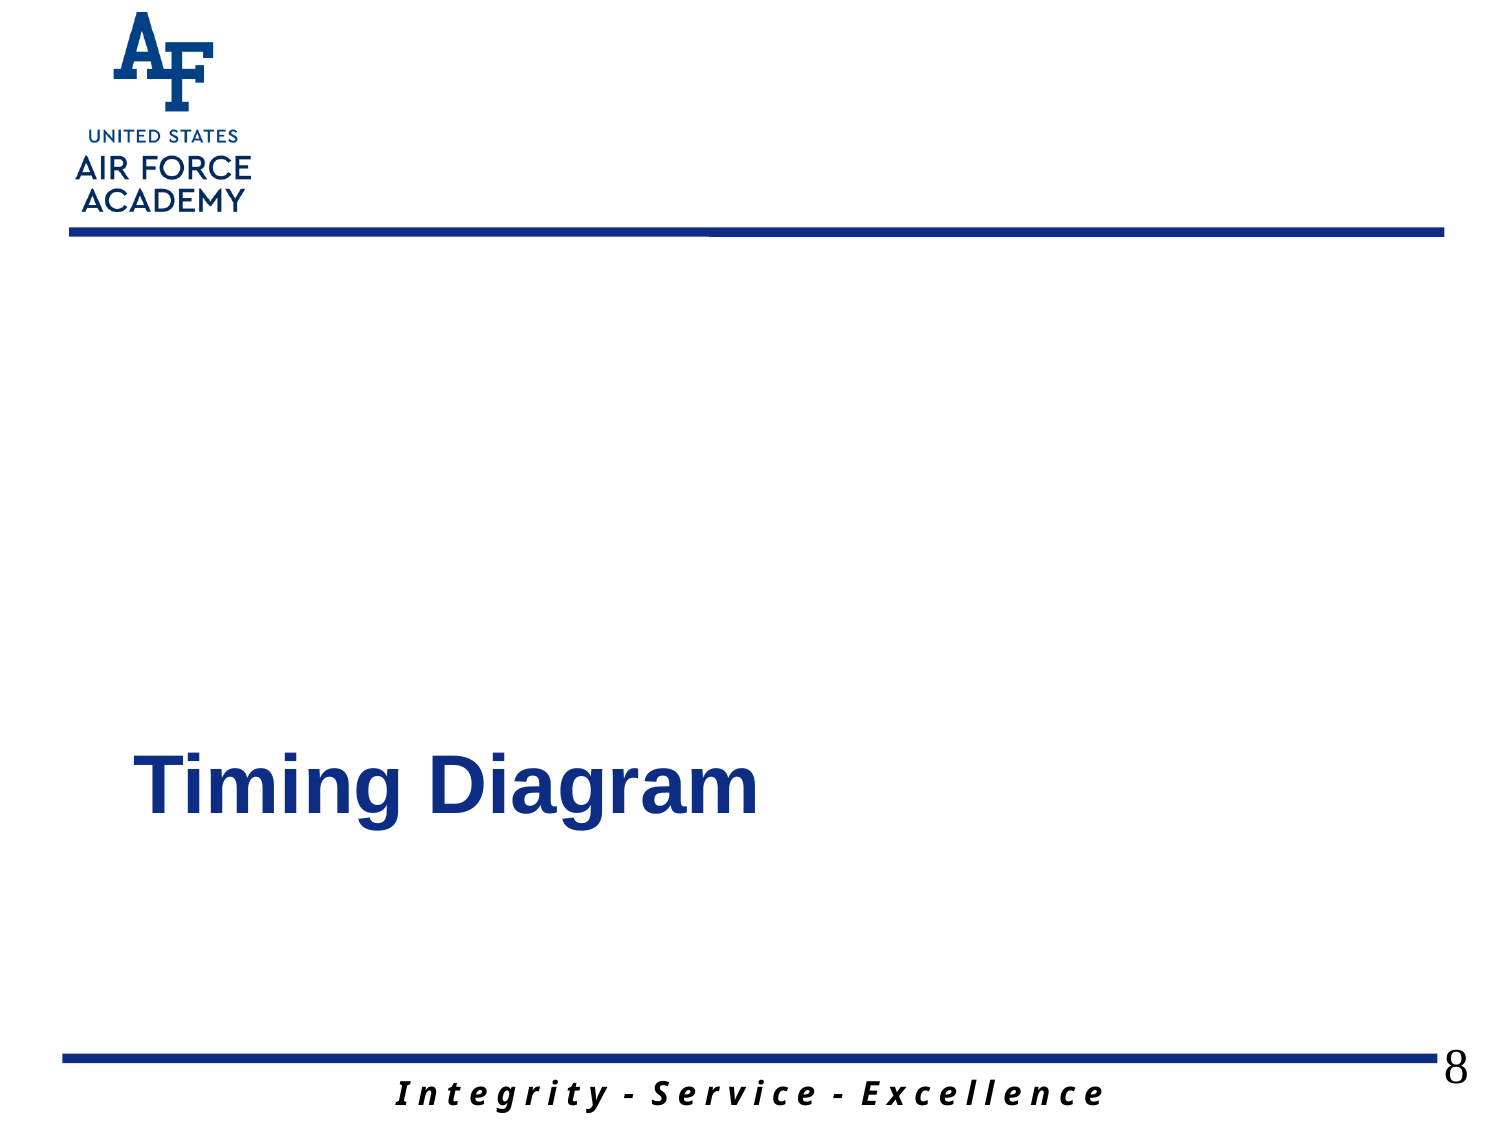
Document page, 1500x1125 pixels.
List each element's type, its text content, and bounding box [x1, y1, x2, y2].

slide_number 8 [1133, 1025, 1484, 1105]
picture [75, 12, 251, 212]
title Timing Diagram [118, 722, 1394, 947]
